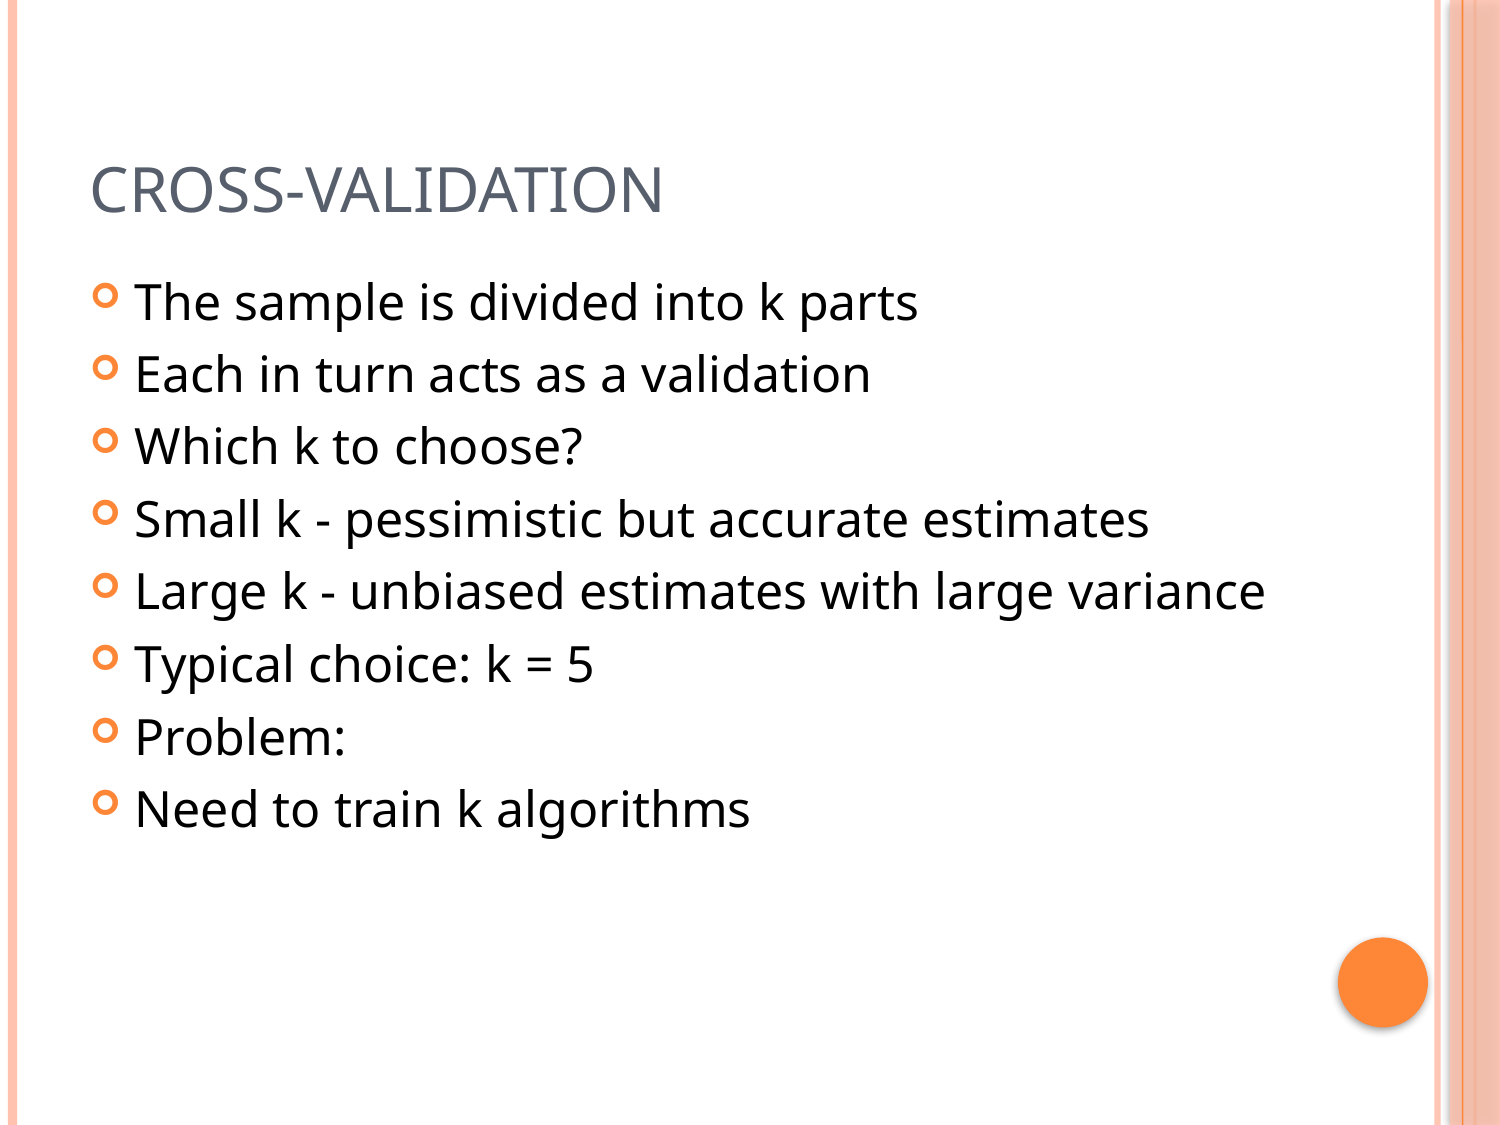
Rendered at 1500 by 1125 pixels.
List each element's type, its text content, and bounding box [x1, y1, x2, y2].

title Cross-Validation [75, 45, 1300, 233]
list The sample is divided into k parts Each in turn acts as a validation Which k to choose? Small k - pessimistic but accurate estimates Large k - unbiased estimates with large variance Typical choice: k = 5 Problem: Need to train k algorithms [75, 262, 1300, 1062]
